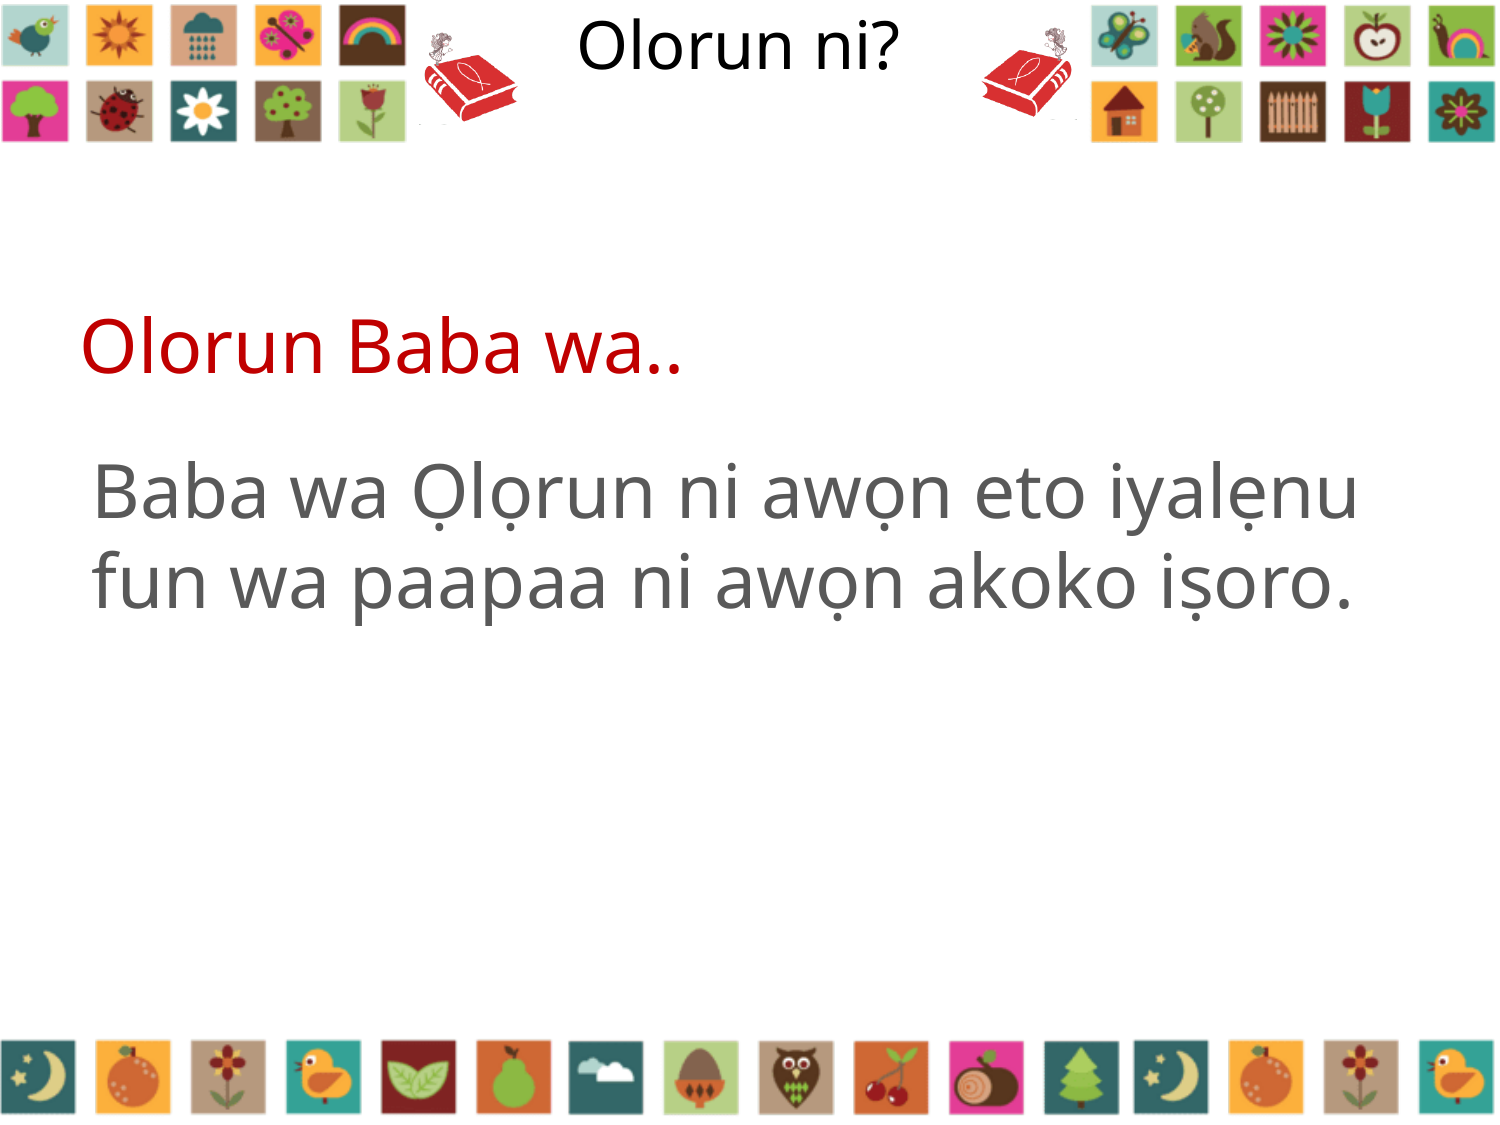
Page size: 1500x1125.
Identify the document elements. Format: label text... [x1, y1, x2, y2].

text_box Olorun Baba wa.. [64, 290, 1412, 396]
picture [0, 3, 550, 150]
text_box Olorun ni? [414, 0, 1080, 91]
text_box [0, 1028, 1500, 1118]
text_box Baba wa Ọlọrun ni awọn eto iyalẹnu fun wa paapaa ni awọn akoko iṣoro. [76, 436, 1424, 632]
picture [950, 3, 1500, 150]
